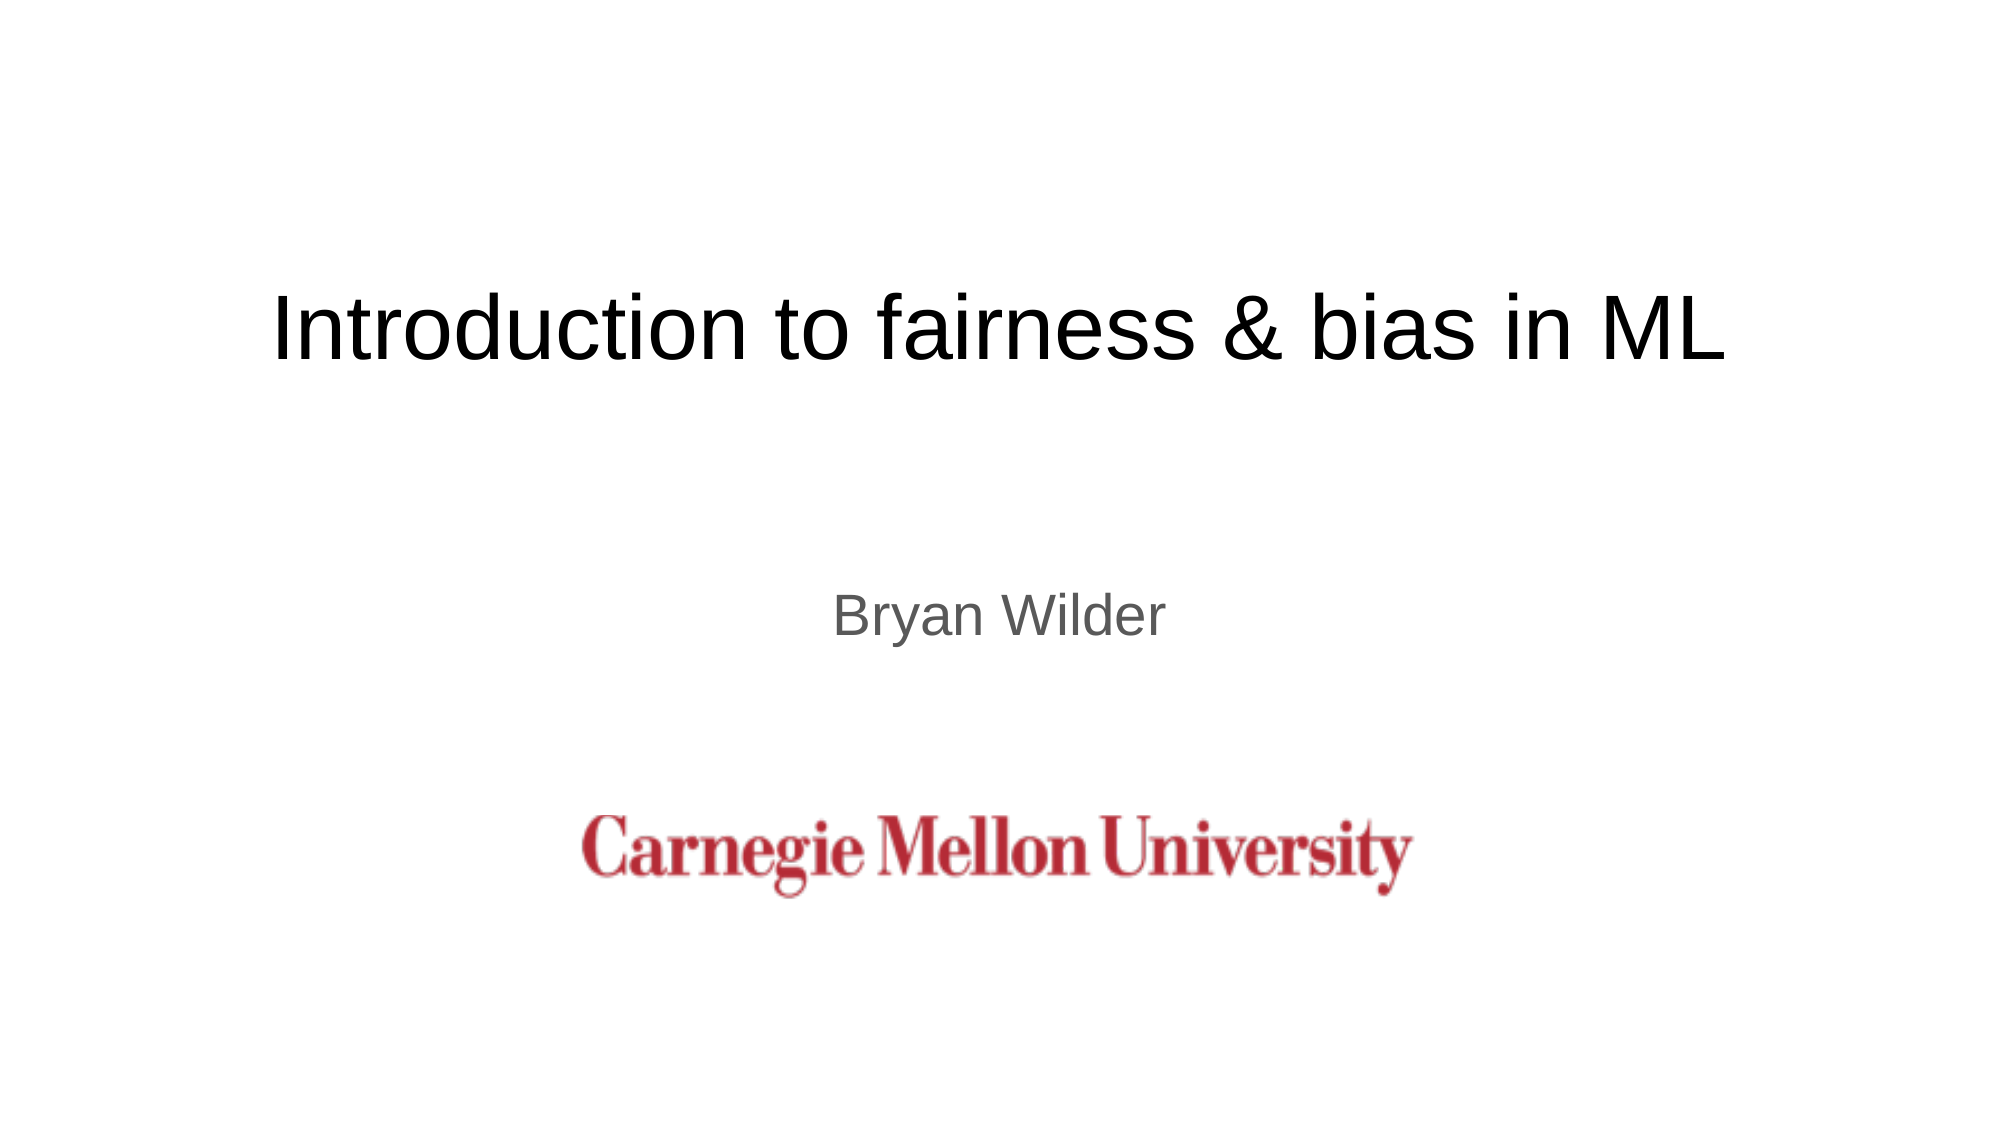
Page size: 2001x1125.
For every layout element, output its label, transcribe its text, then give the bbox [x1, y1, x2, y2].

text_box Introduction to fairness & bias in ML [0, 166, 2000, 553]
picture [573, 814, 1427, 923]
text_box Bryan Wilder [0, 562, 2000, 776]
